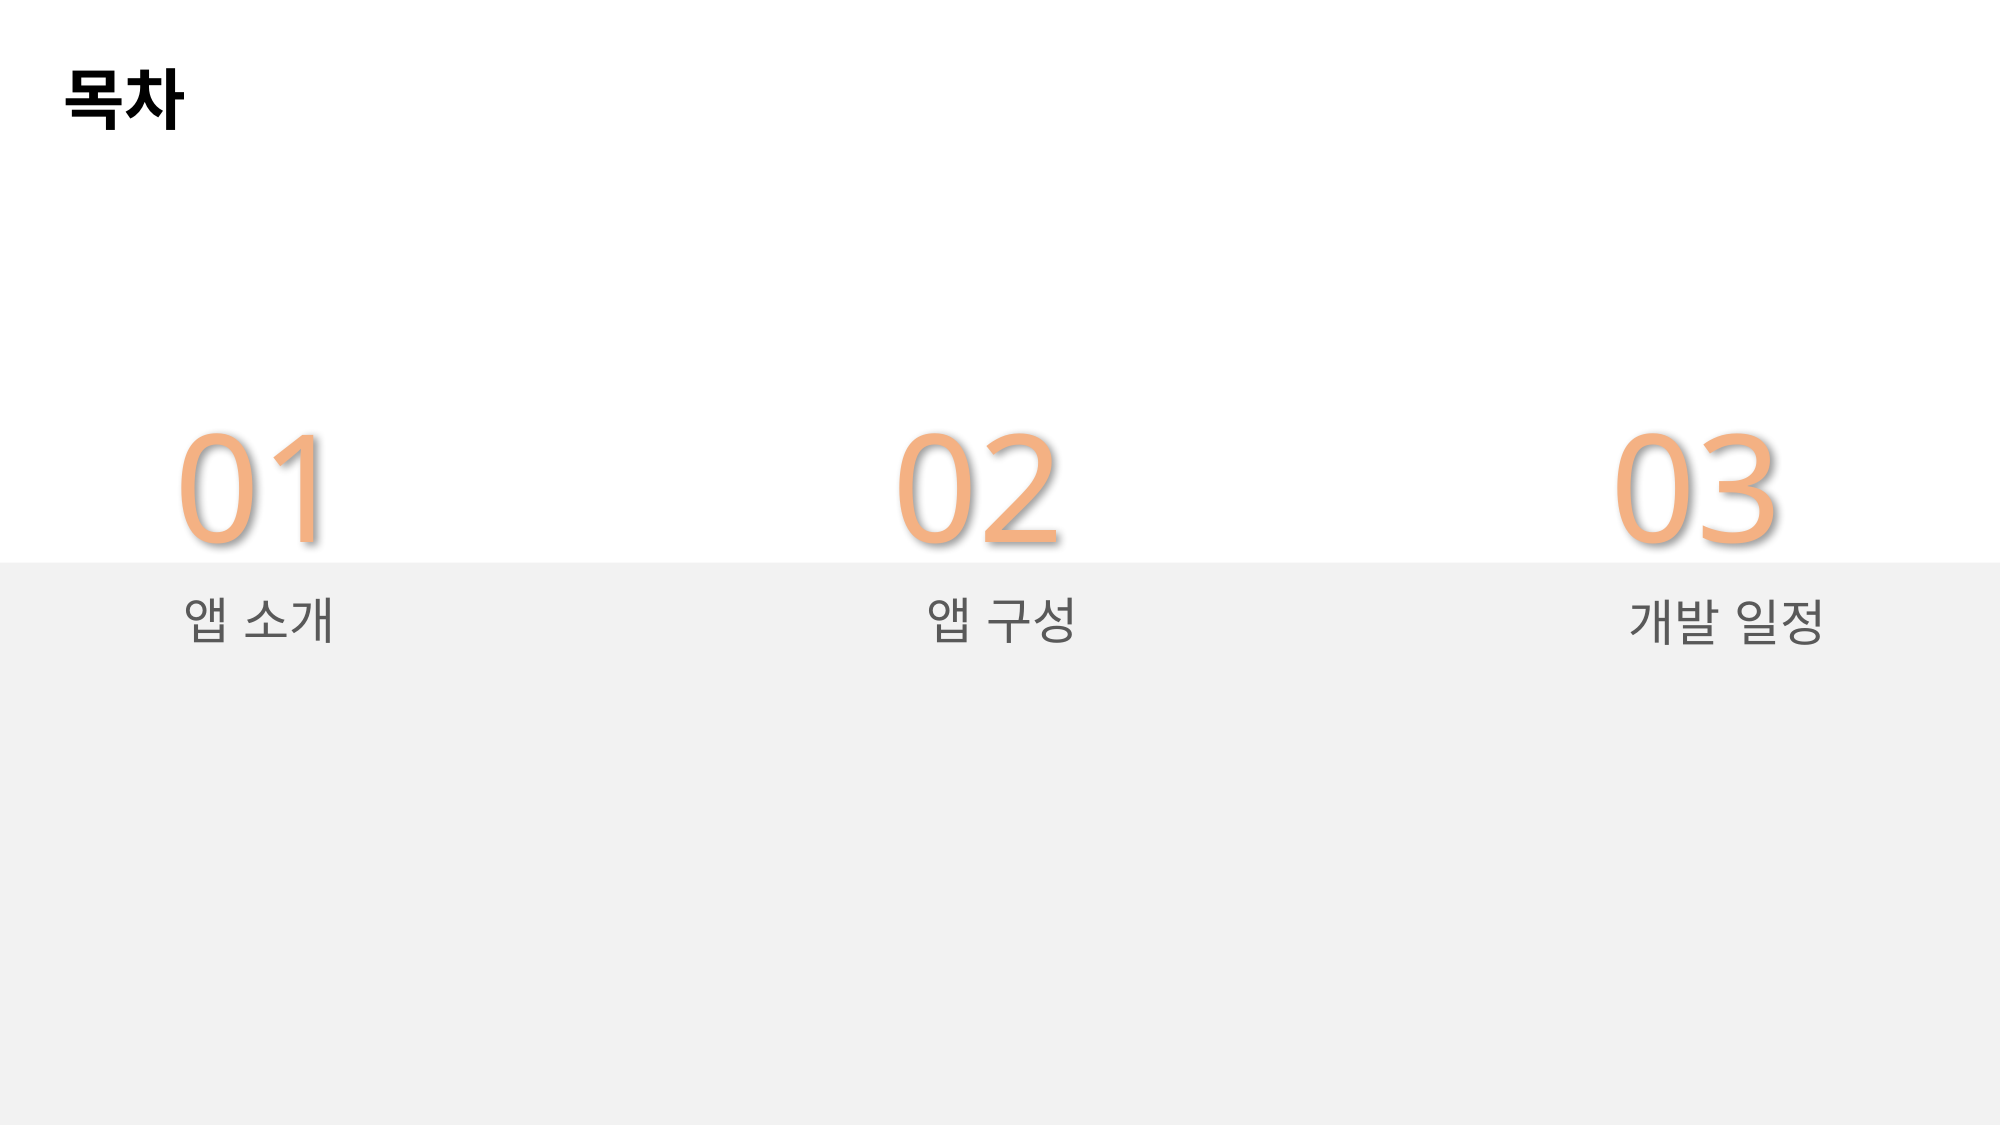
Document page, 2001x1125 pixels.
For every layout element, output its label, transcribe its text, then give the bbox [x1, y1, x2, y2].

text_box 앱 구성 [911, 581, 1108, 657]
text_box 목차 [48, 50, 202, 146]
text_box 02 [877, 384, 1142, 580]
text_box 03 [1595, 384, 1860, 580]
text_box 01 [159, 384, 424, 580]
text_box [0, 561, 2000, 1125]
text_box 앱 소개 [168, 581, 351, 657]
text_box 개발 일정 [1613, 584, 1842, 660]
